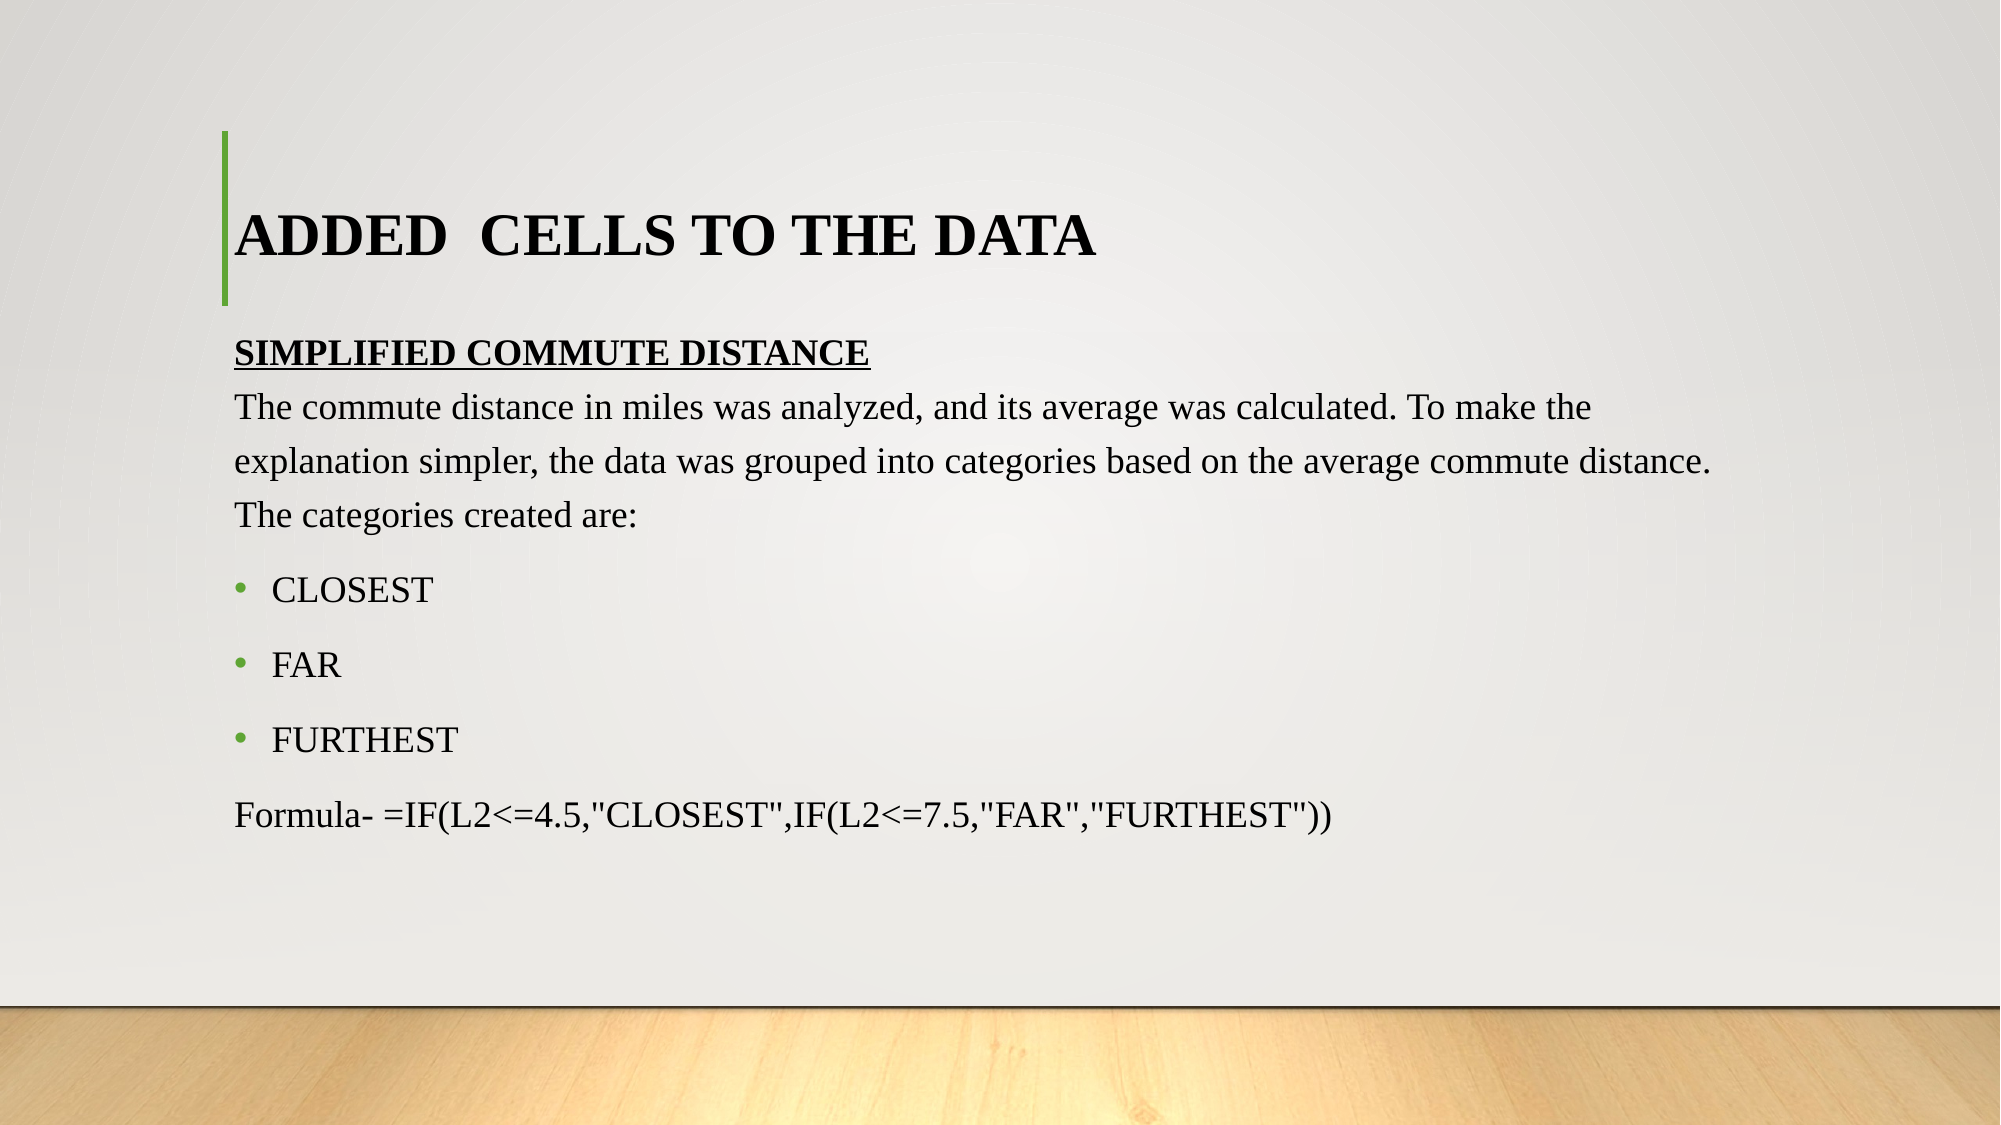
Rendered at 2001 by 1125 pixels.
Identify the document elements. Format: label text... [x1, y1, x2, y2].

picture [0, 1006, 2000, 1125]
list SIMPLIFIED COMMUTE DISTANCE The commute distance in miles was analyzed, and its average was calculated. To make the explanation simpler, the data was grouped into categories based on the average commute distance. The categories created are: CLOSEST FAR FURTHEST Formula- =IF(L2<=4.5,"CLOSEST",IF(L2<=7.5,"FAR","FURTHEST")) [219, 311, 1781, 878]
title ADDED CELLS TO THE DATA [219, 103, 1781, 276]
